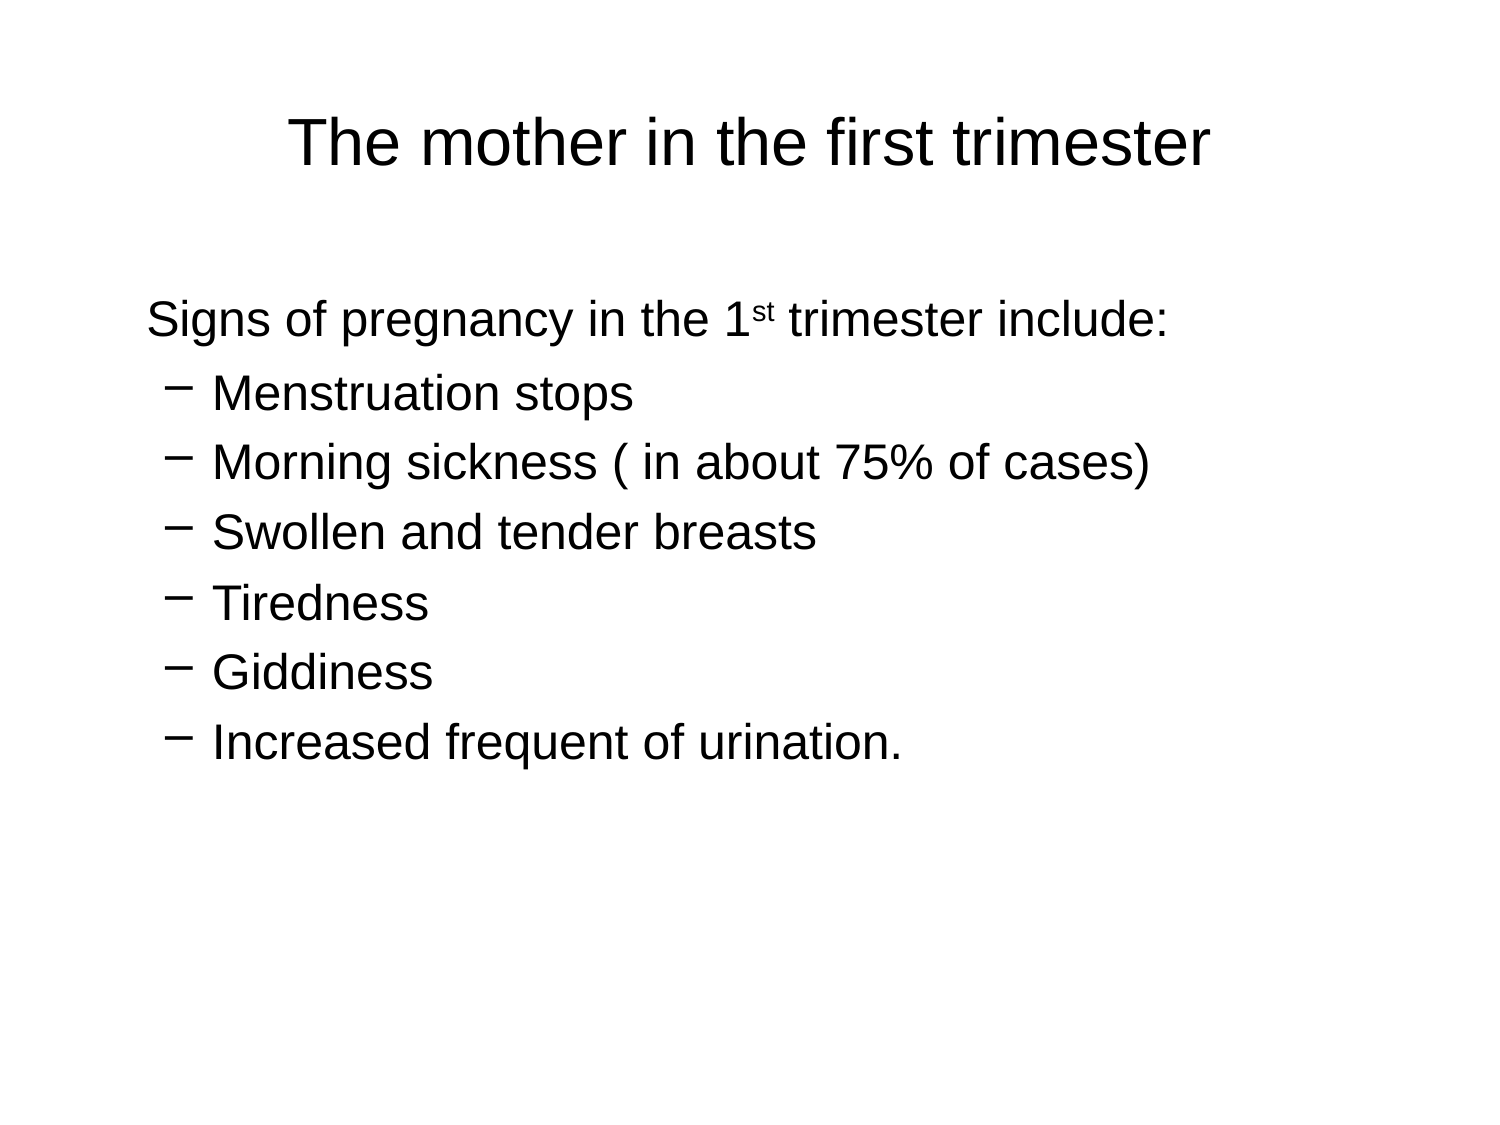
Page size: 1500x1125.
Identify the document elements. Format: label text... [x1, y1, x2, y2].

list Signs of pregnancy in the 1st trimester include: Menstruation stops Morning sickness ( in about 75% of cases) Swollen and tender breasts Tiredness Giddiness Increased frequent of urination. [74, 262, 1426, 1071]
title The mother in the first trimester [74, 44, 1426, 233]
